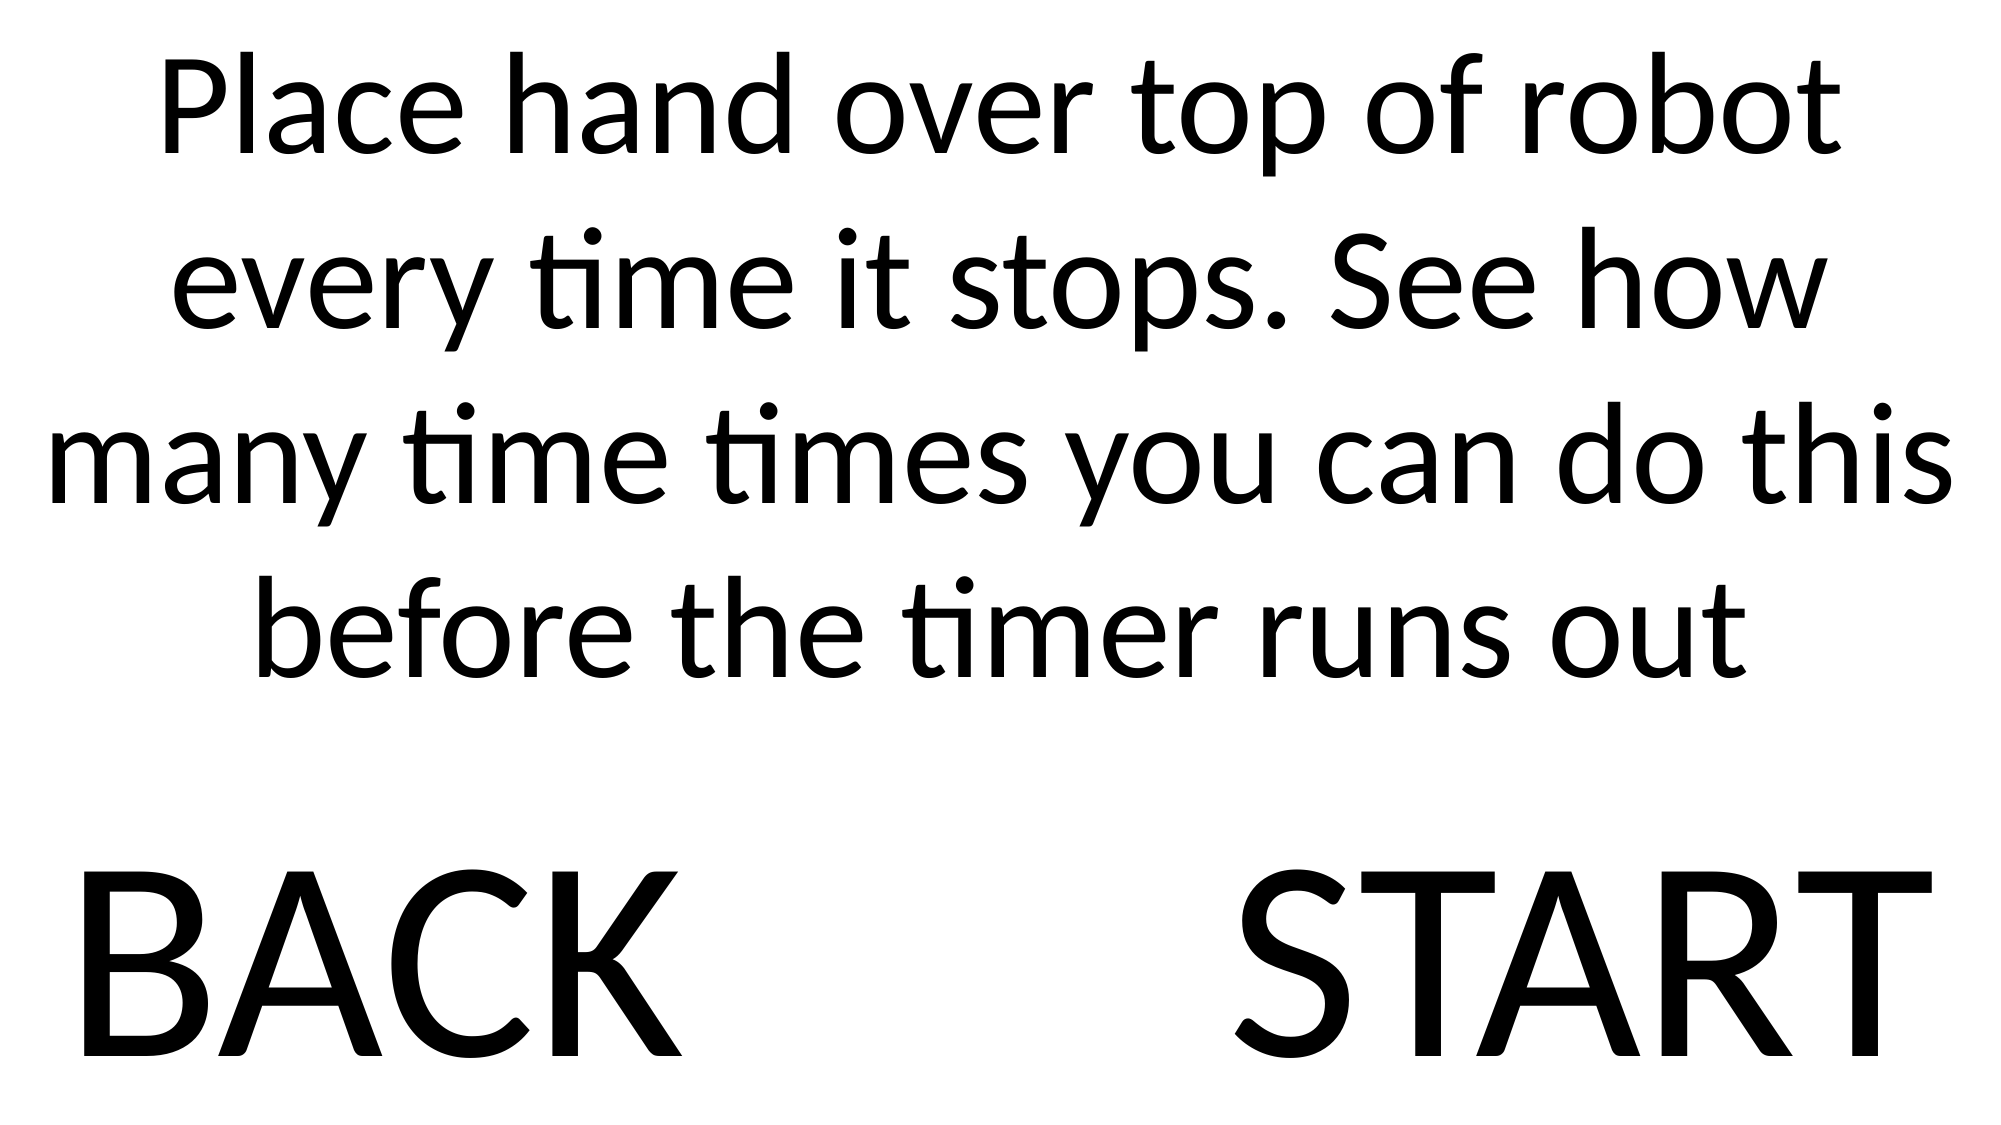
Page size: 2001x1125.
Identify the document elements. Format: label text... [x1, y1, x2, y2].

text_box BACK [49, 761, 700, 1122]
text_box Place hand over top of robot every time it stops. See how many time times you can do this before the timer runs out [0, 0, 2000, 715]
text_box START [1212, 761, 1951, 1122]
